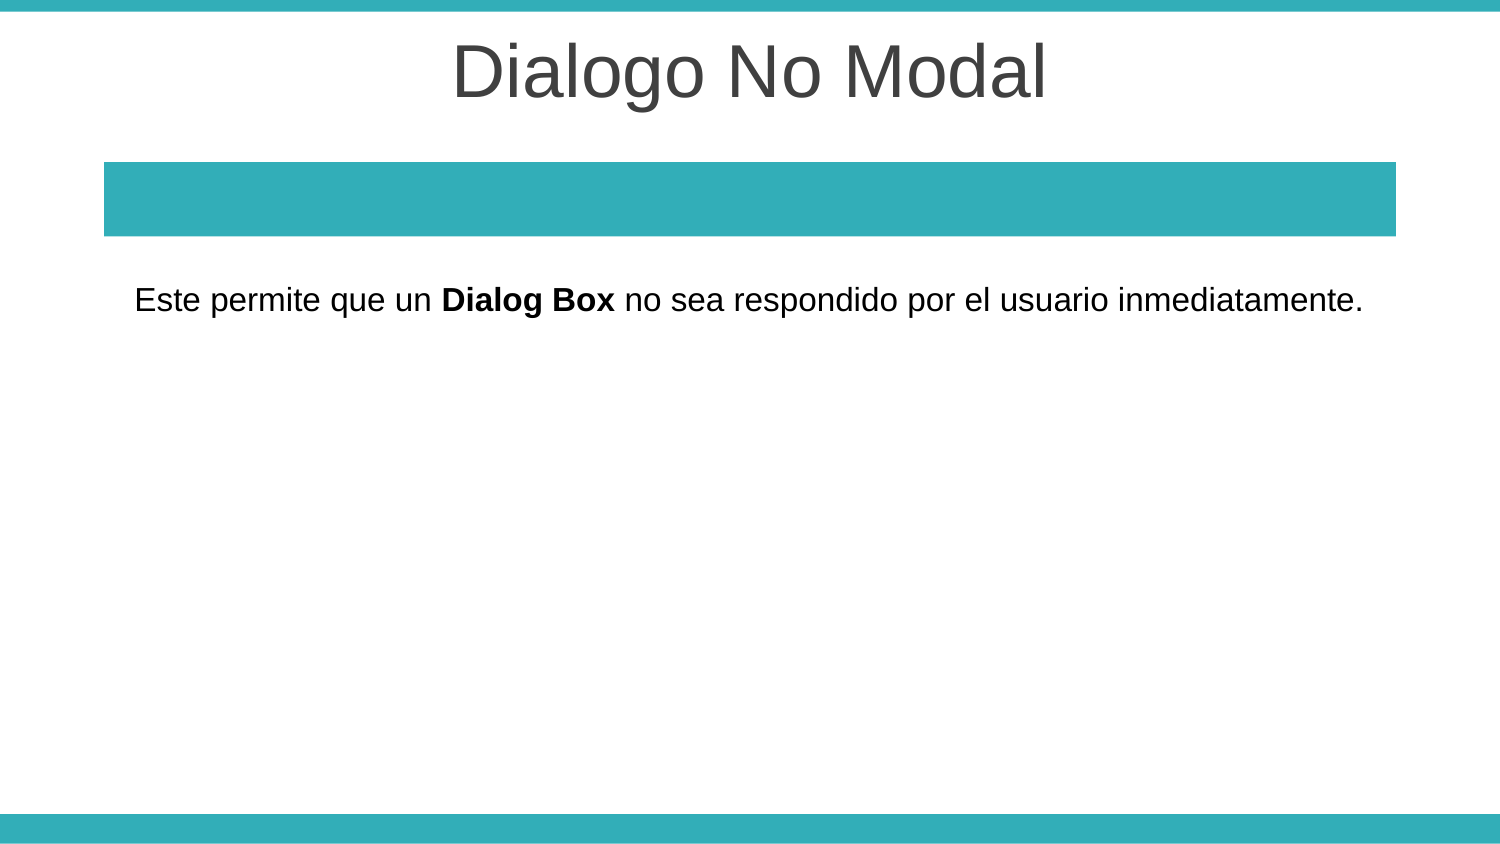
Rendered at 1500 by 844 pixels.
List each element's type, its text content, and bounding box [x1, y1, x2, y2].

list Dialogo No Modal [0, 20, 1500, 115]
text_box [103, 161, 1412, 327]
